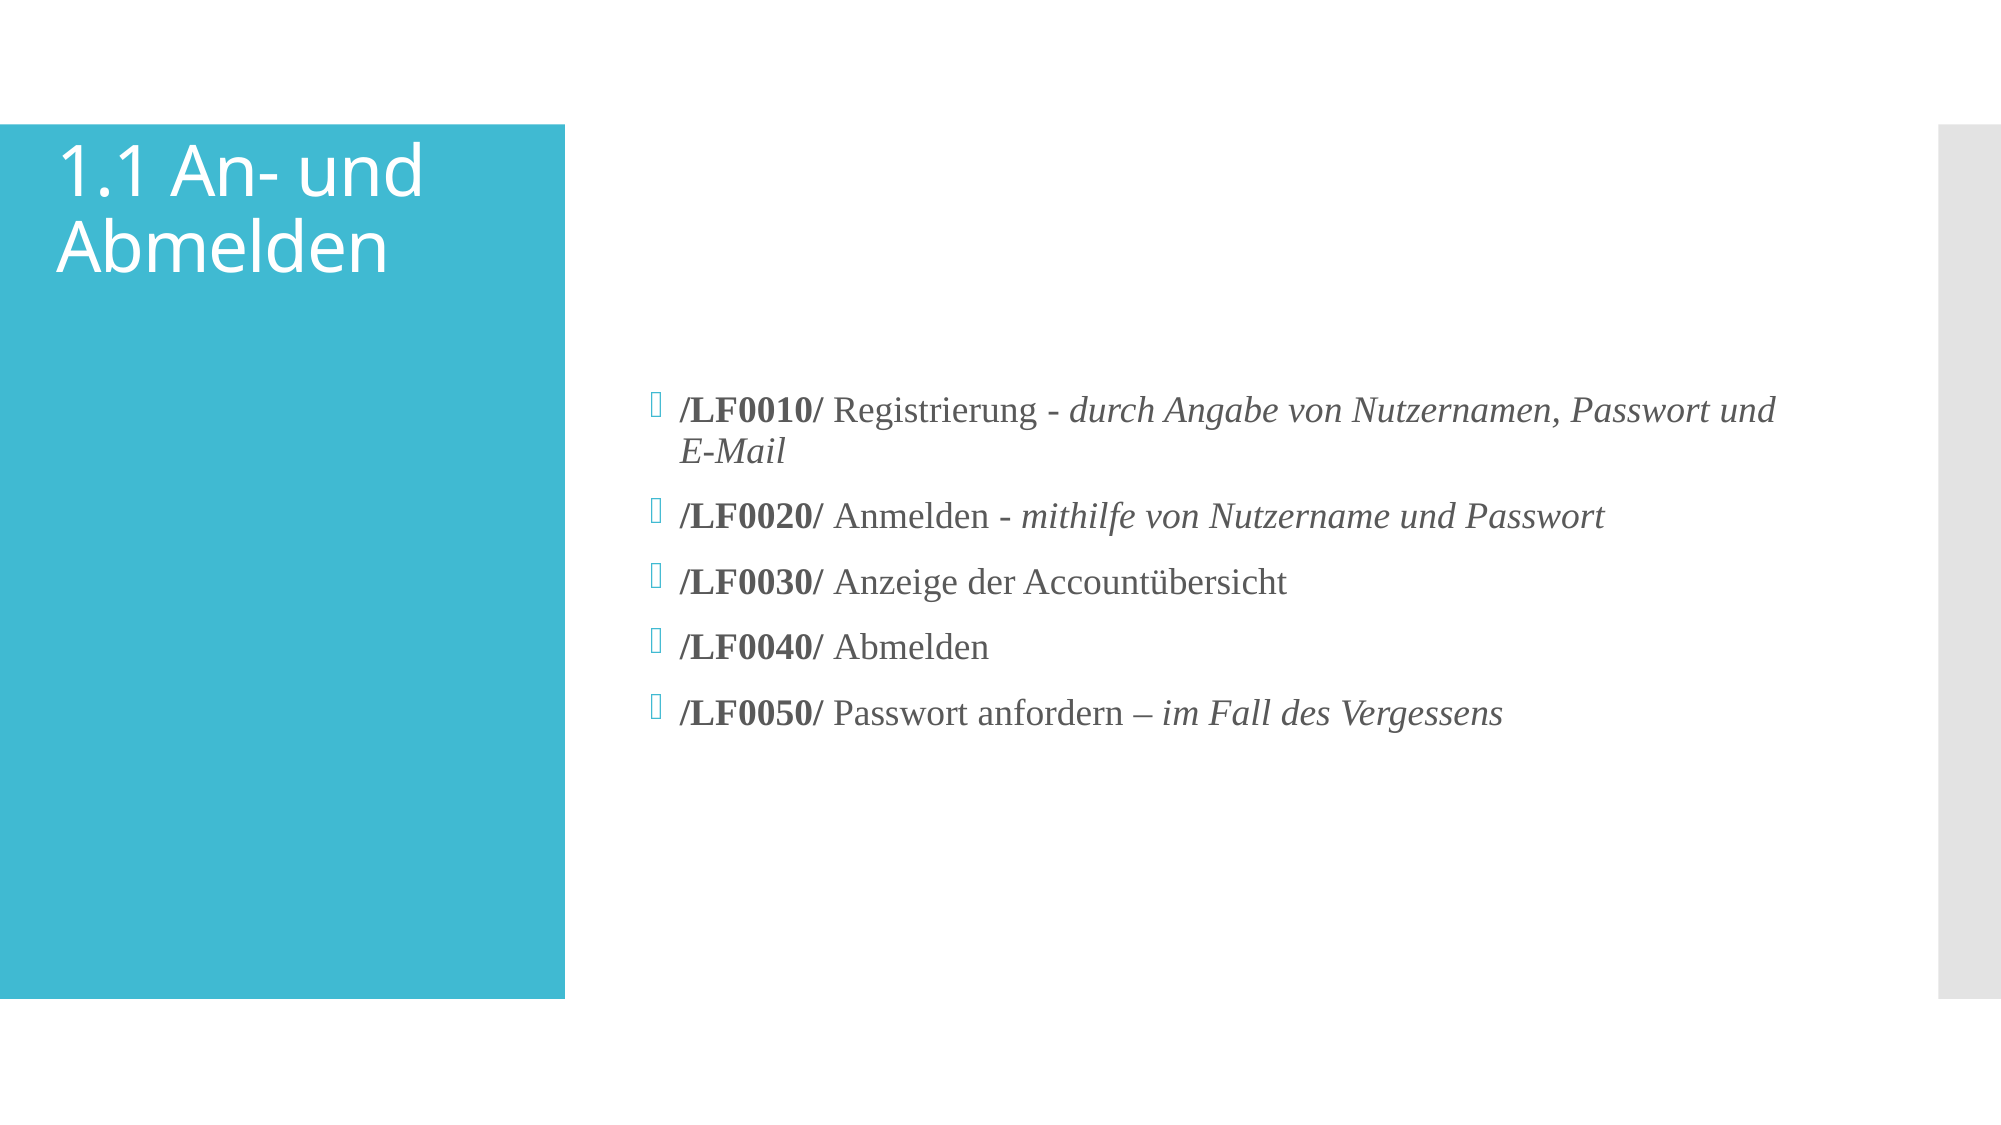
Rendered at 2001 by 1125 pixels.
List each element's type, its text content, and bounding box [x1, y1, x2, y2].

title 1.1 An- und Abmelden [41, 126, 525, 296]
list /LF0010/ Registrierung - durch Angabe von Nutzernamen, Passwort und E-Mail /LF0020/ Anmelden - mithilfe von Nutzername und Passwort /LF0030/ Anzeige der Accountübersicht /LF0040/ Abmelden /LF0050/ Passwort anfordern – im Fall des Vergessens [634, 141, 1835, 982]
